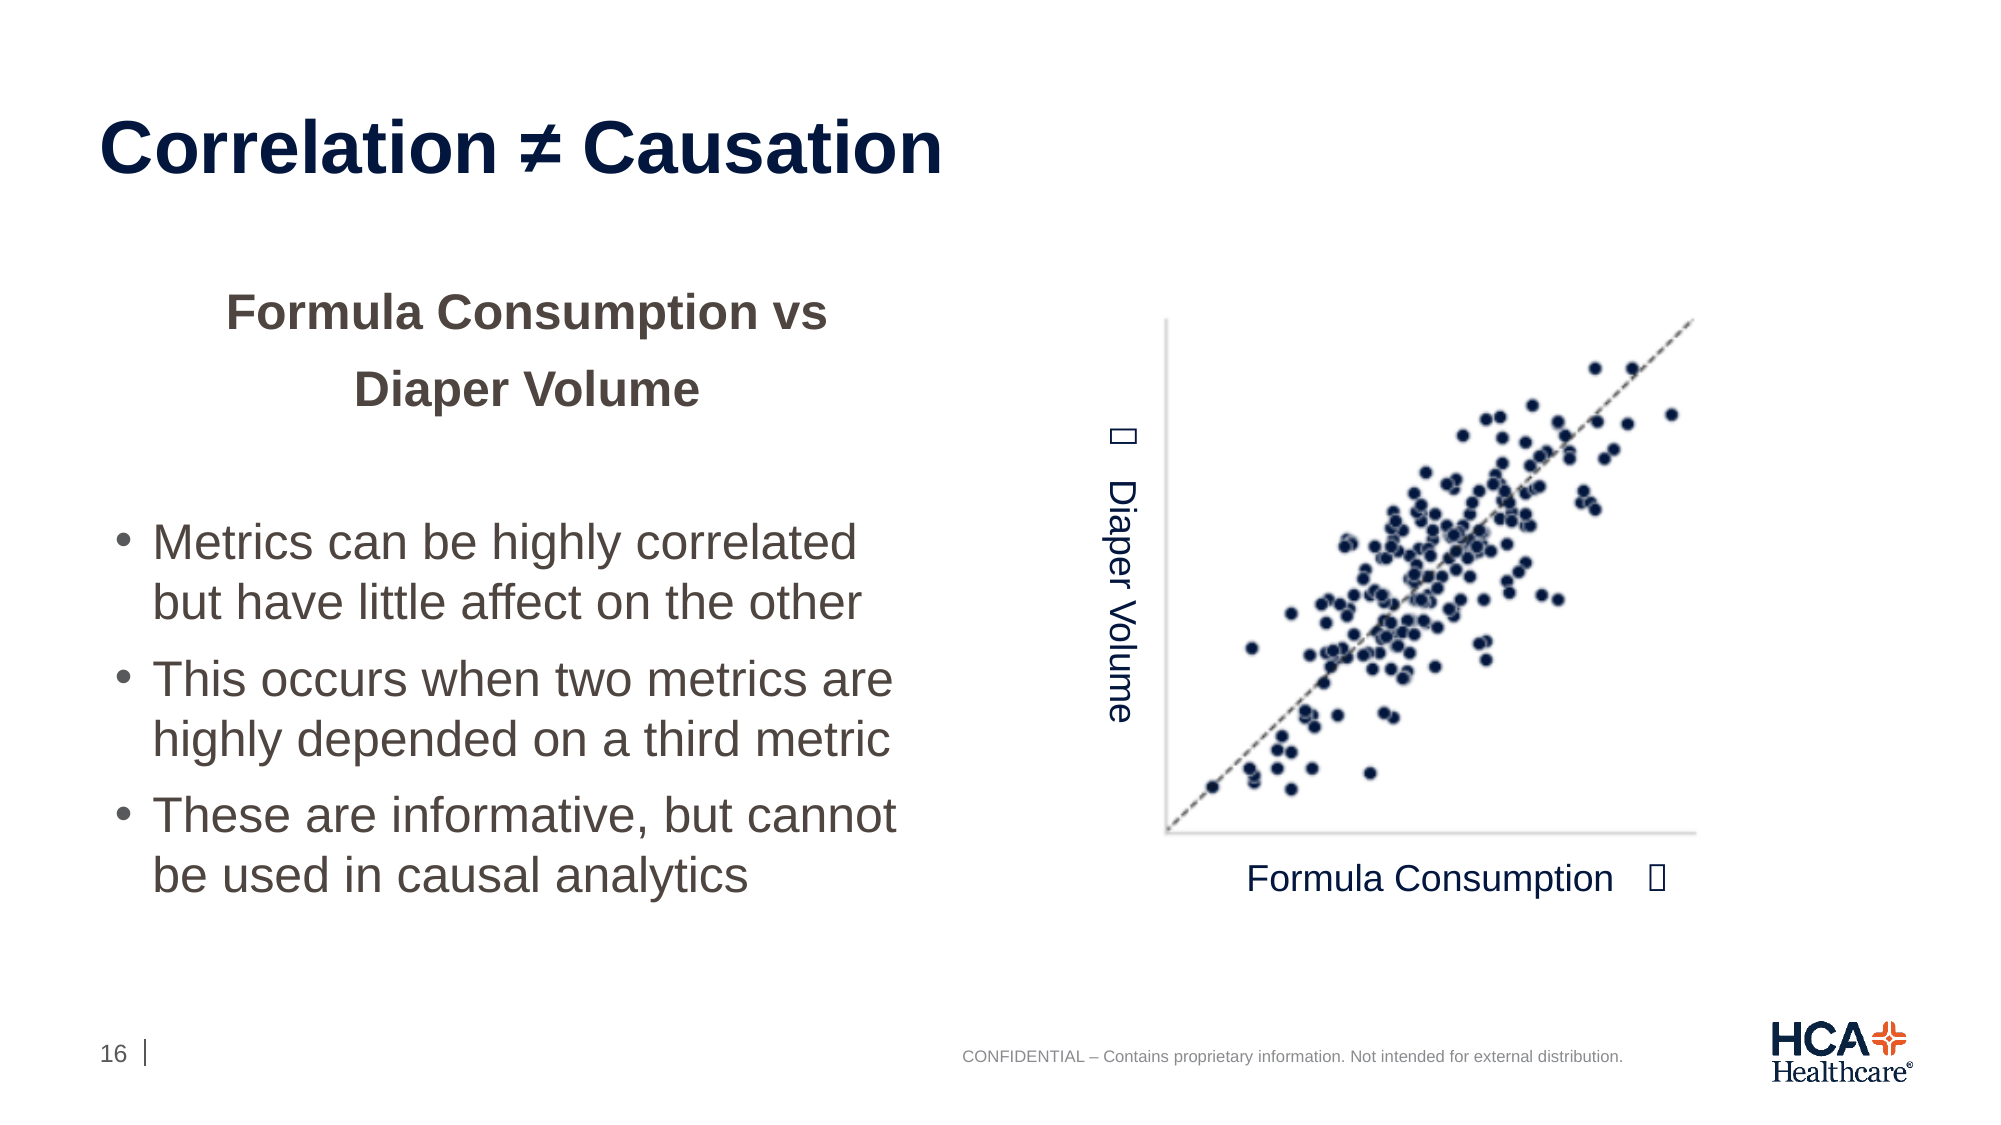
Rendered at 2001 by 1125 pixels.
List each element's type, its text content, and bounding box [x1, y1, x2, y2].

text_box  Diaper Volume [1099, 388, 1145, 762]
text_box Formula Consumption  [1196, 858, 1719, 902]
list Formula Consumption vs Diaper Volume Metrics can be highly correlated but have little affect on the other This occurs when two metrics are highly depended on a third metric These are informative, but cannot be used in causal analytics [99, 272, 955, 986]
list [1150, 275, 1719, 852]
title Correlation ≠ Causation [99, 54, 1900, 232]
picture [1772, 1021, 1913, 1082]
